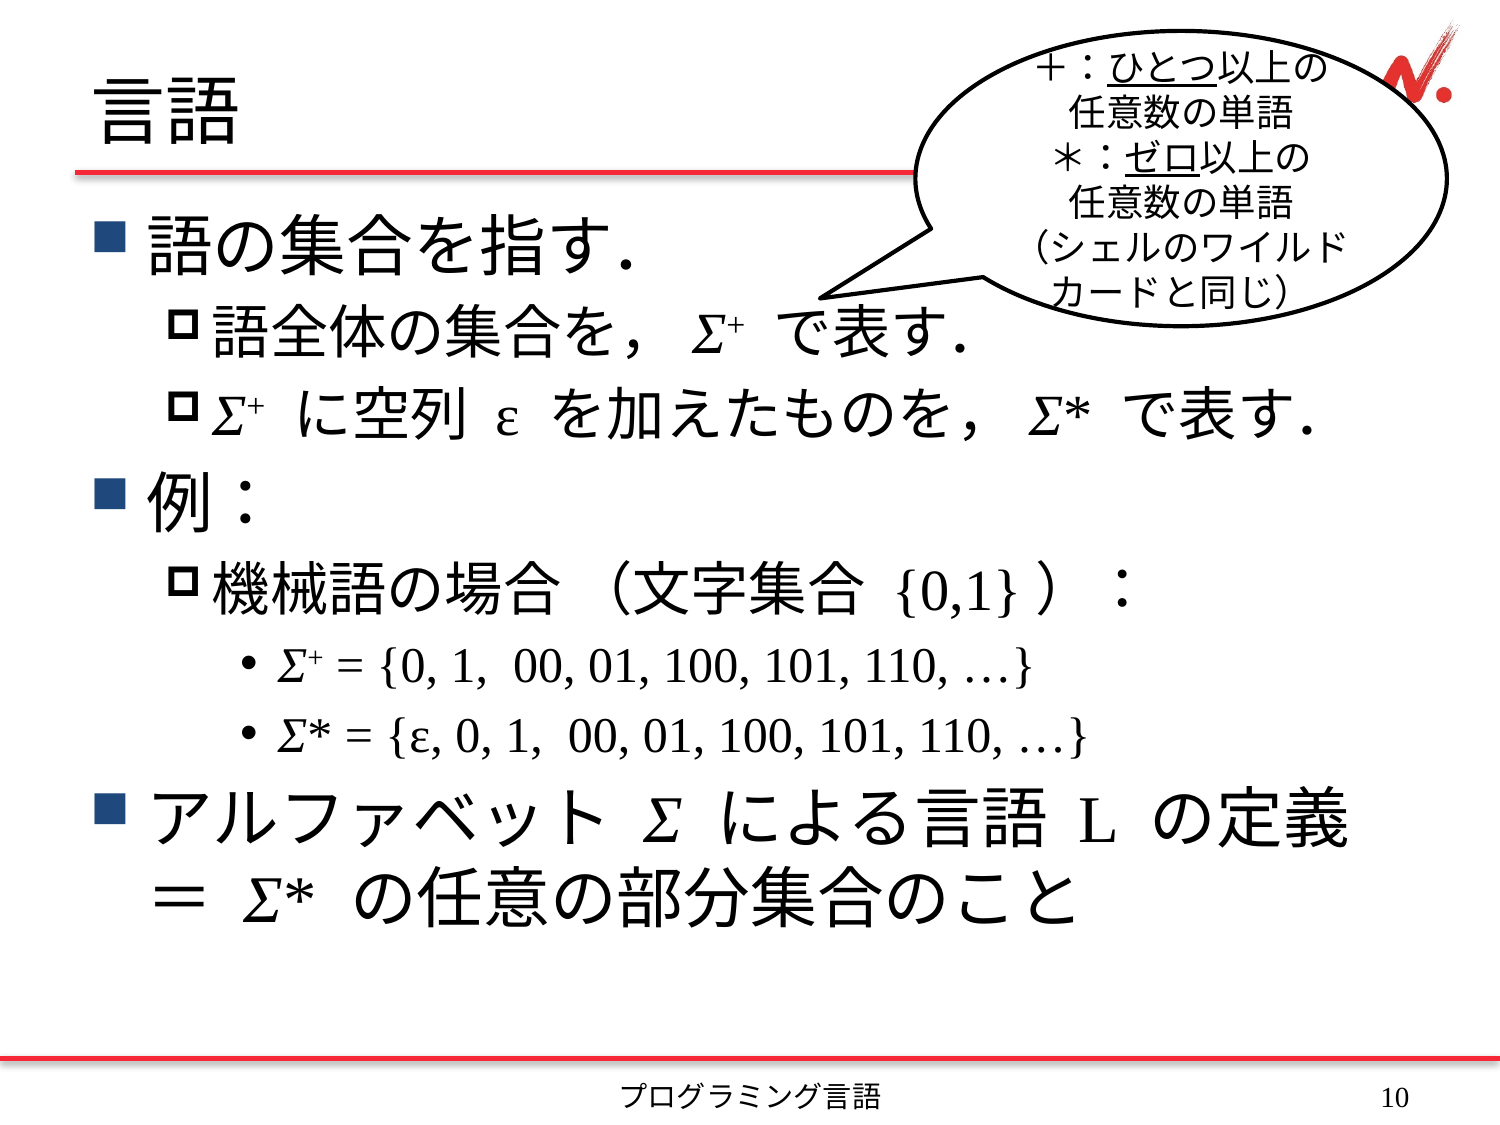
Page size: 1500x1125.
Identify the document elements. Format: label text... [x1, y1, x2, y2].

title 言語 [1306, 45, 1425, 115]
footer プログラミング言語 [466, 1073, 1034, 1118]
title 言語 [75, 45, 1056, 173]
list 語の集合を指す． 語全体の集合を，Σ+ で表す． Σ+ に空列 ε を加えたものを，Σ* で表す． 例： 機械語の場合 （文字集合 {0,1}）： Σ+ = {0, 1, 00, 01, 100, 101, 110, …} Σ* = {ε, 0, 1, 00, 01, 100, 101, 110, …} アルファベット Σ による言語 L の定義 ＝ Σ* の任意の部分集合のこと [75, 196, 1425, 1035]
text_box ＋：ひとつ以上の 任意数の単語 ＊：ゼロ以上の 任意数の単語 （シェルのワイルドカードと同じ） [817, 28, 1450, 329]
slide_number 9 [1074, 1073, 1425, 1118]
picture [1352, 7, 1482, 126]
